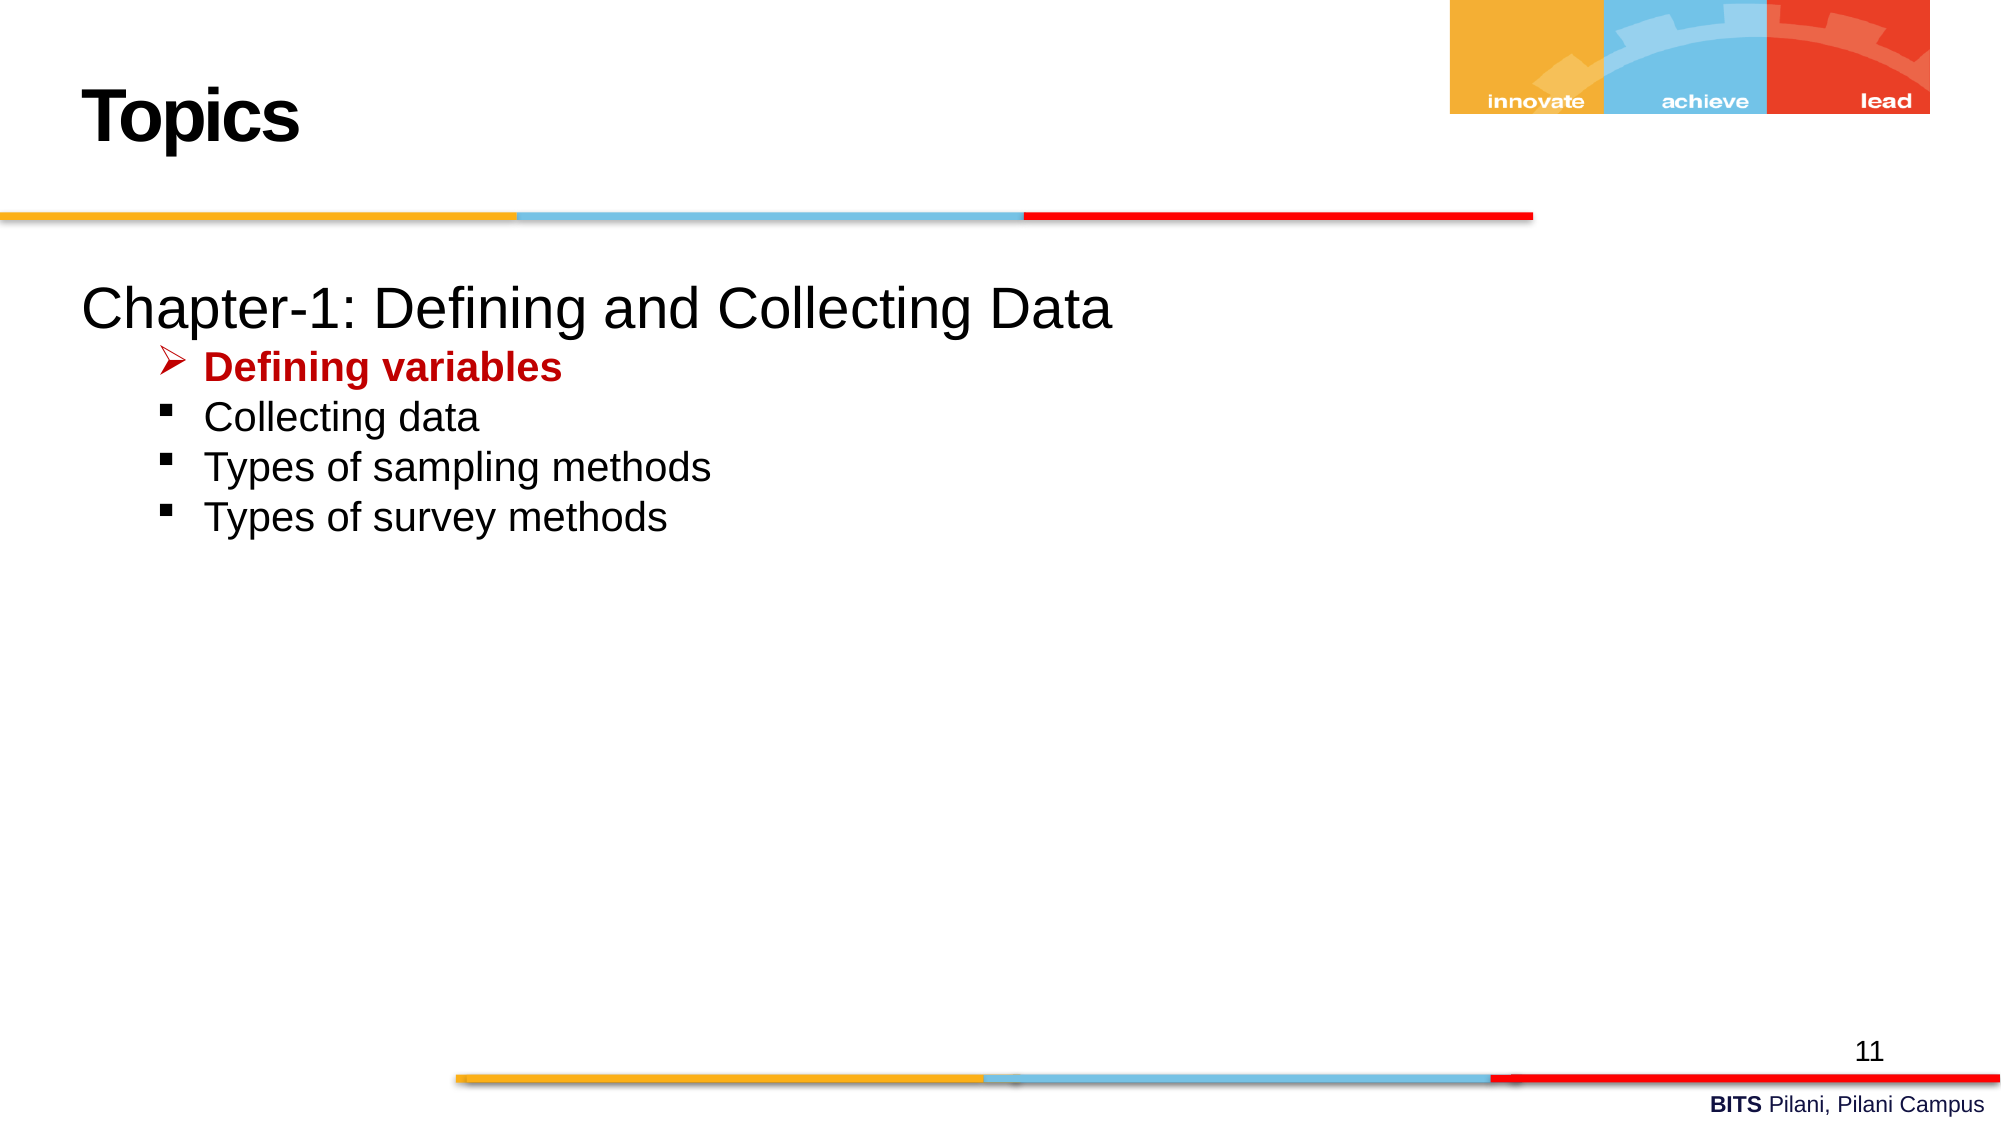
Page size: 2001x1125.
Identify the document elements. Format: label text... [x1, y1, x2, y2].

picture [1449, 0, 1930, 114]
list Topics [66, 24, 1450, 213]
slide_number 11 [1433, 1024, 1901, 1103]
list Chapter-1: Defining and Collecting Data Defining variables Collecting data Types of sampling methods Types of survey methods [66, 262, 1538, 1025]
